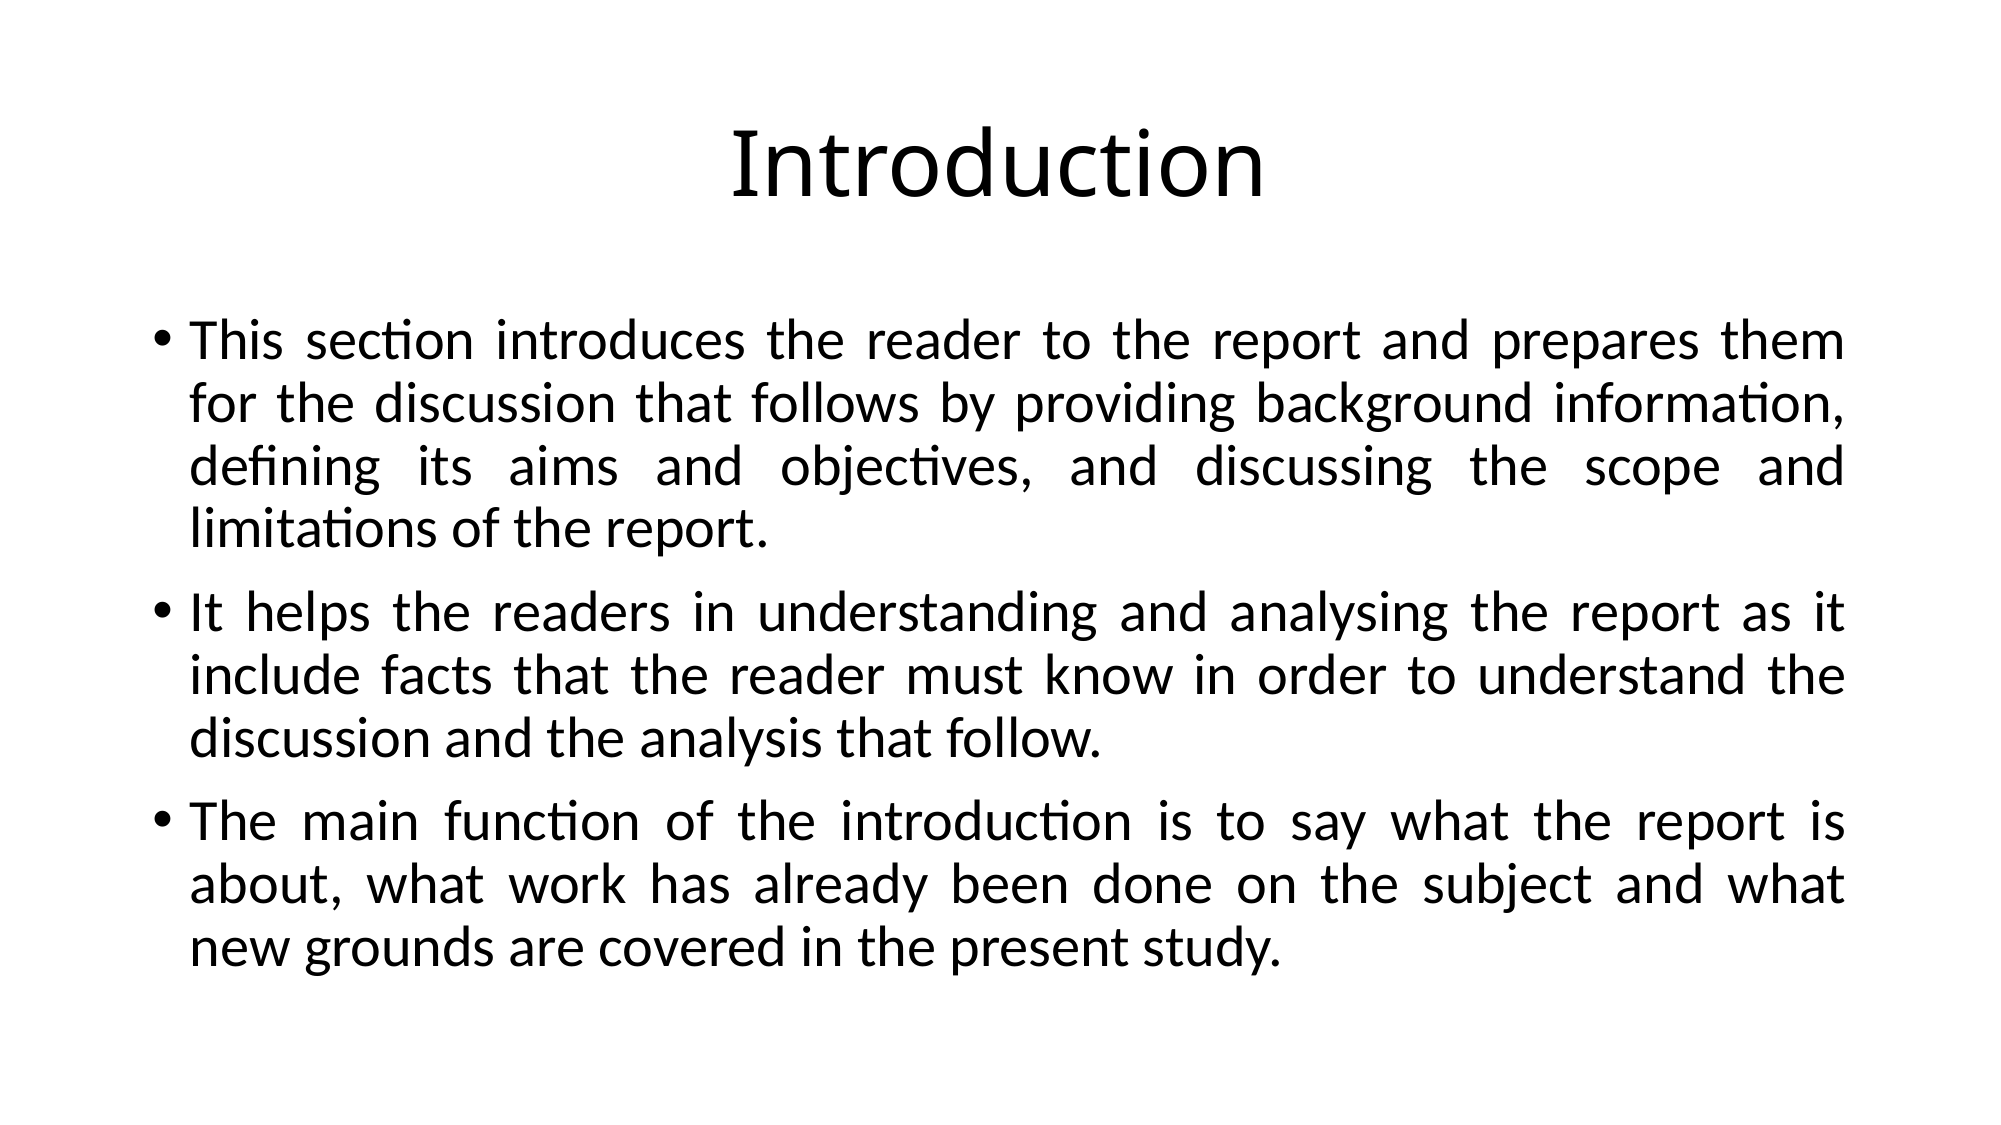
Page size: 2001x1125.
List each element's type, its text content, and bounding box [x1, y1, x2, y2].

list This section introduces the reader to the report and prepares them for the discussion that follows by providing background information, defining its aims and objectives, and discussing the scope and limitations of the report. It helps the readers in understanding and analysing the report as it include facts that the reader must know in order to understand the discussion and the analysis that follow. The main function of the introduction is to say what the report is about, what work has already been done on the subject and what new grounds are covered in the present study. [137, 301, 1863, 1016]
title Introduction [137, 57, 1863, 276]
